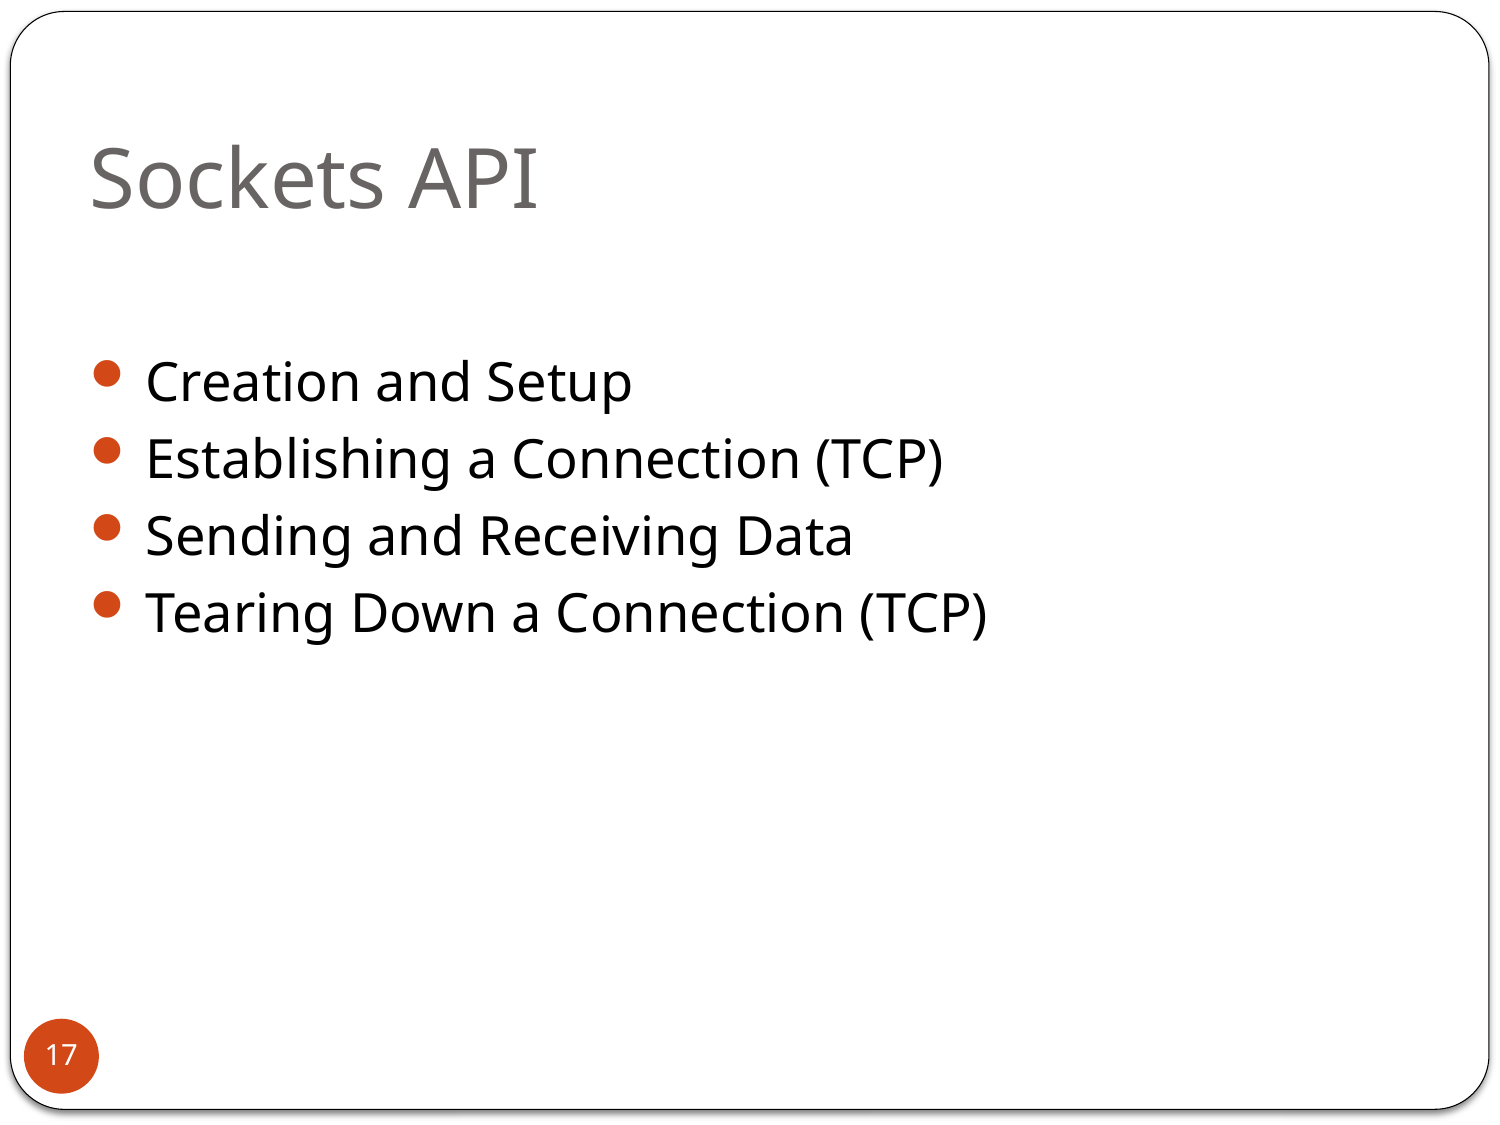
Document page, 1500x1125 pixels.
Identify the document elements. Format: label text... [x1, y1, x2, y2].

list Creation and Setup Establishing a Connection (TCP) Sending and Receiving Data Tearing Down a Connection (TCP) [75, 262, 1426, 916]
slide_number 17 [23, 1018, 99, 1094]
title Sockets API [75, 29, 1426, 233]
